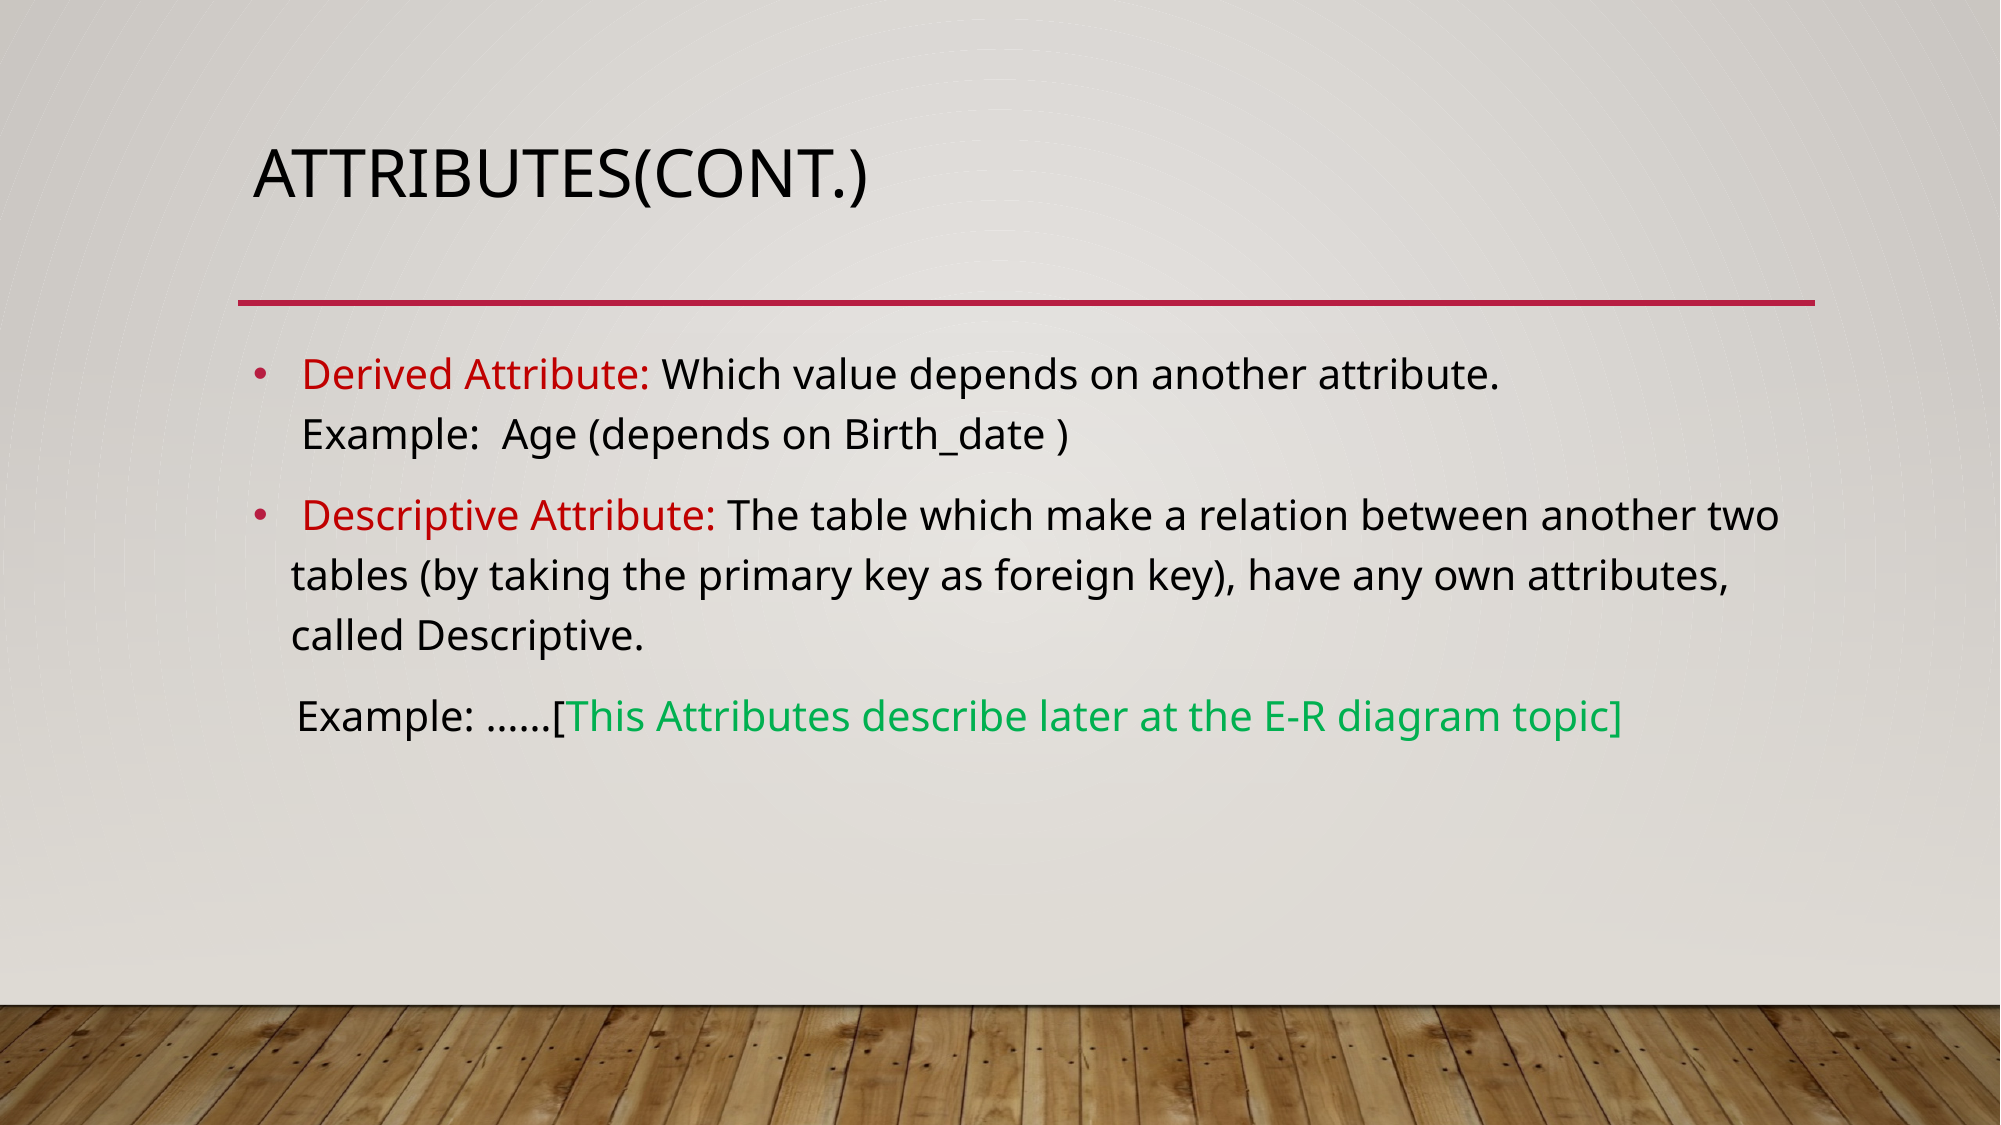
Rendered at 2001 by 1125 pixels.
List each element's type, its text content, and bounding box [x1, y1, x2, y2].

list Derived Attribute: Which value depends on another attribute. Example: Age (depends on Birth_date ) Descriptive Attribute: The table which make a relation between another two tables (by taking the primary key as foreign key), have any own attributes, called Descriptive. Example: ……[This Attributes describe later at the E-R diagram topic] [238, 330, 1814, 897]
title Attributes(cont.) [238, 131, 1814, 305]
picture [0, 1005, 2000, 1125]
